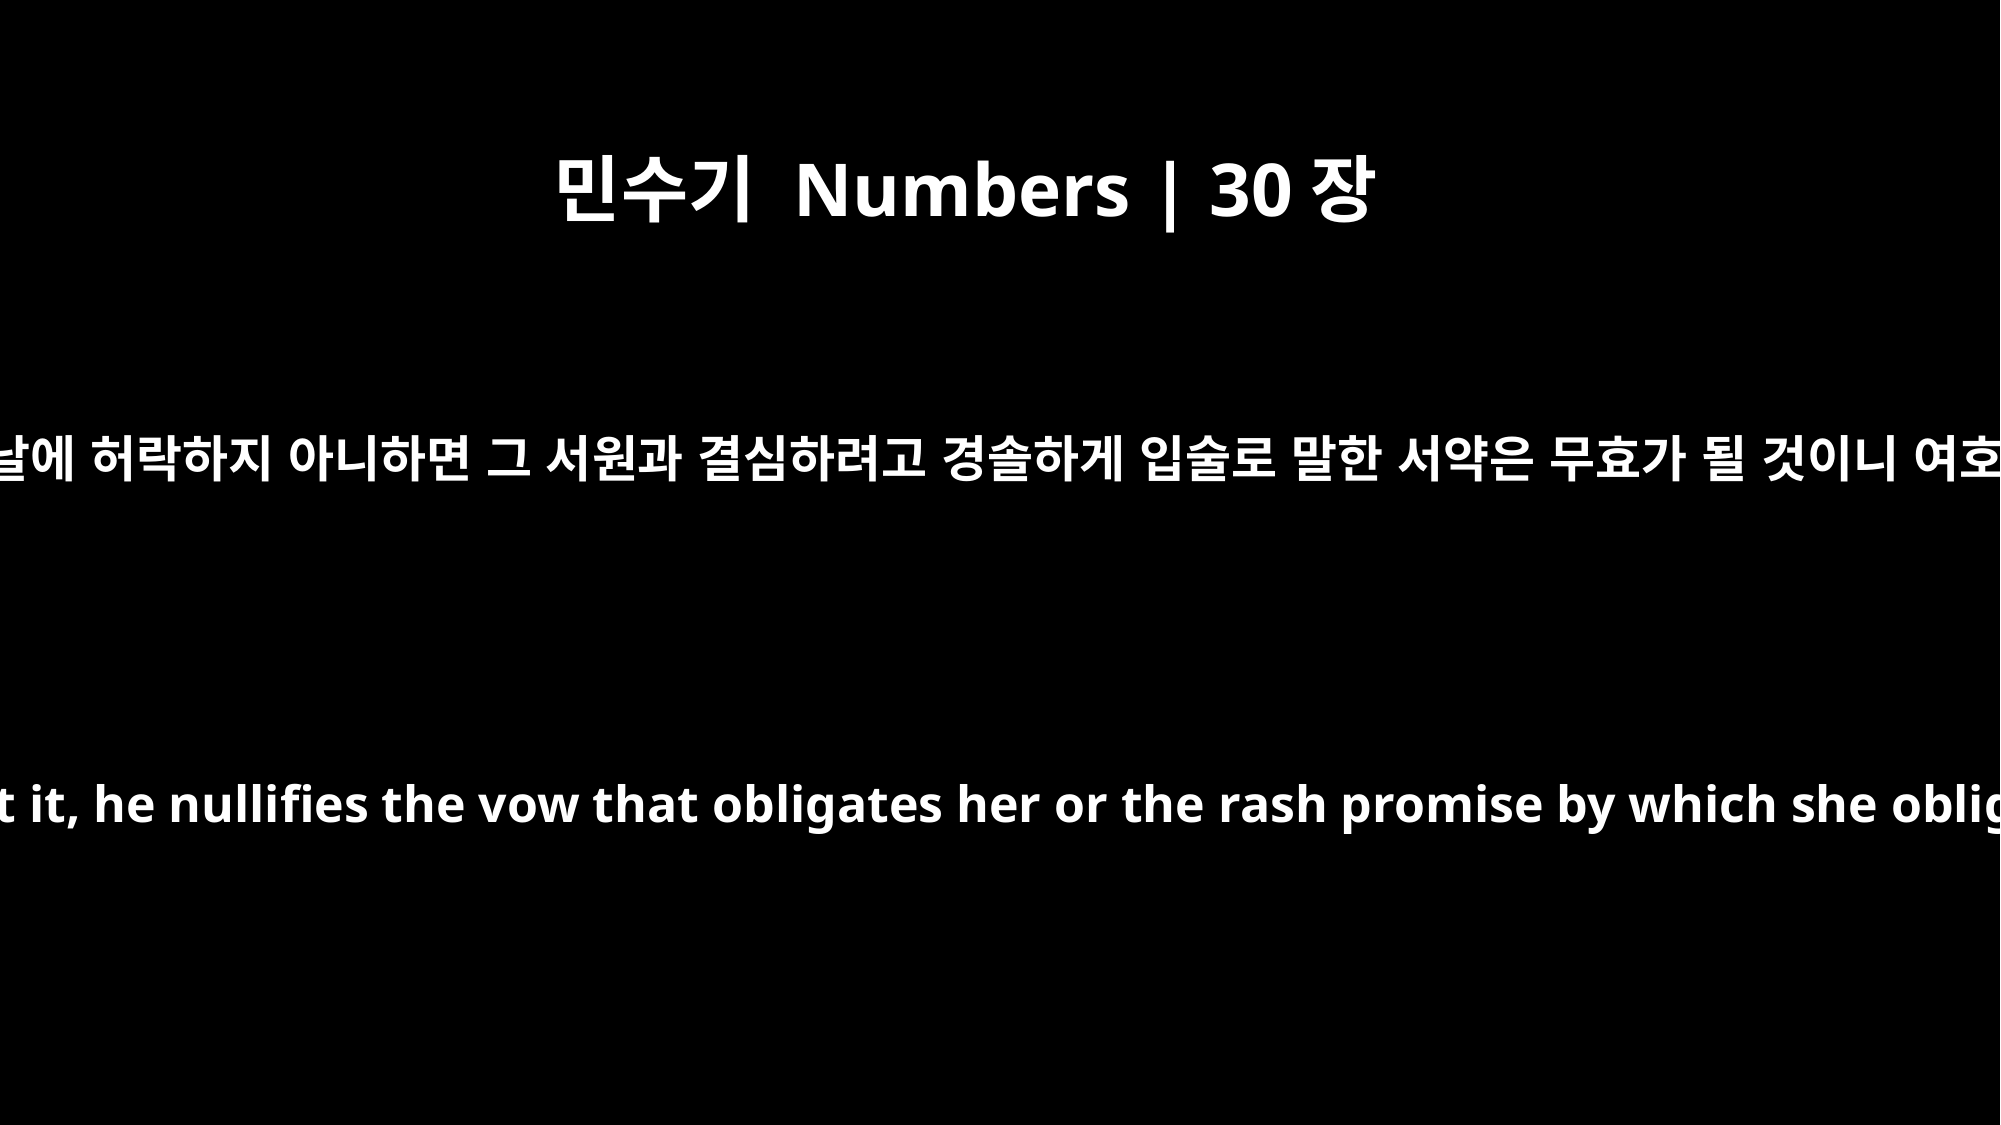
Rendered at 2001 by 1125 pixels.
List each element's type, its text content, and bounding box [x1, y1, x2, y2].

text_box 8 그러나 그의 남편이 그것을 듣는 날에 허락하지 아니하면 그 서원과 결심하려고 경솔하게 입술로 말한 서약은 무효가 될 것이니 여호와께서 그 여자를 사하시리라 [0, 359, 2000, 495]
text_box But if her husband forbids her when he hears about it, he nullifies the vow that obligates her or the rash promise by which she obligates herself, and the LORD will release her. [0, 764, 2000, 840]
text_box 민수기 Numbers | 30장 [538, 136, 1393, 239]
